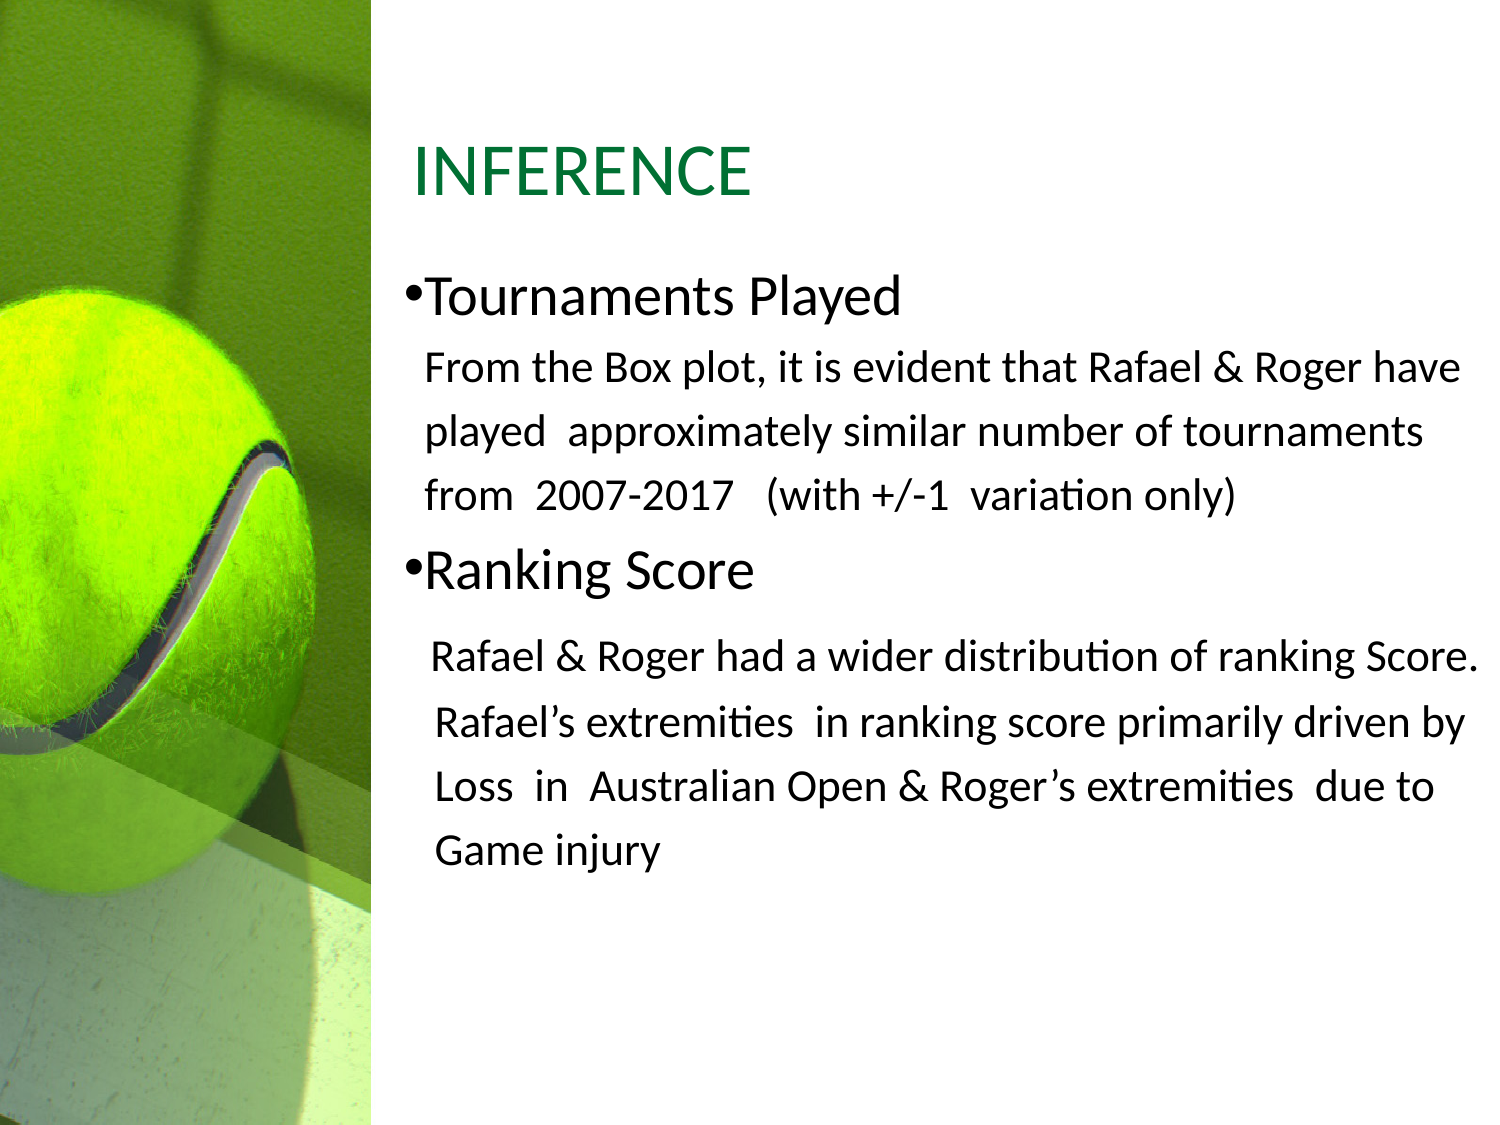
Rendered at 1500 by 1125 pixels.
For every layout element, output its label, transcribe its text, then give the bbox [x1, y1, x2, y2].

title INFERENCE [397, 85, 1429, 245]
list Tournaments Played From the Box plot, it is evident that Rafael & Roger have played approximately similar number of tournaments from 2007-2017 (with +/-1 variation only) Ranking Score Rafael & Roger had a wider distribution of ranking Score. Rafael’s extremities in ranking score primarily driven by Loss in Australian Open & Roger’s extremities due to Game injury [350, 249, 1500, 1018]
picture [0, 0, 1500, 1125]
